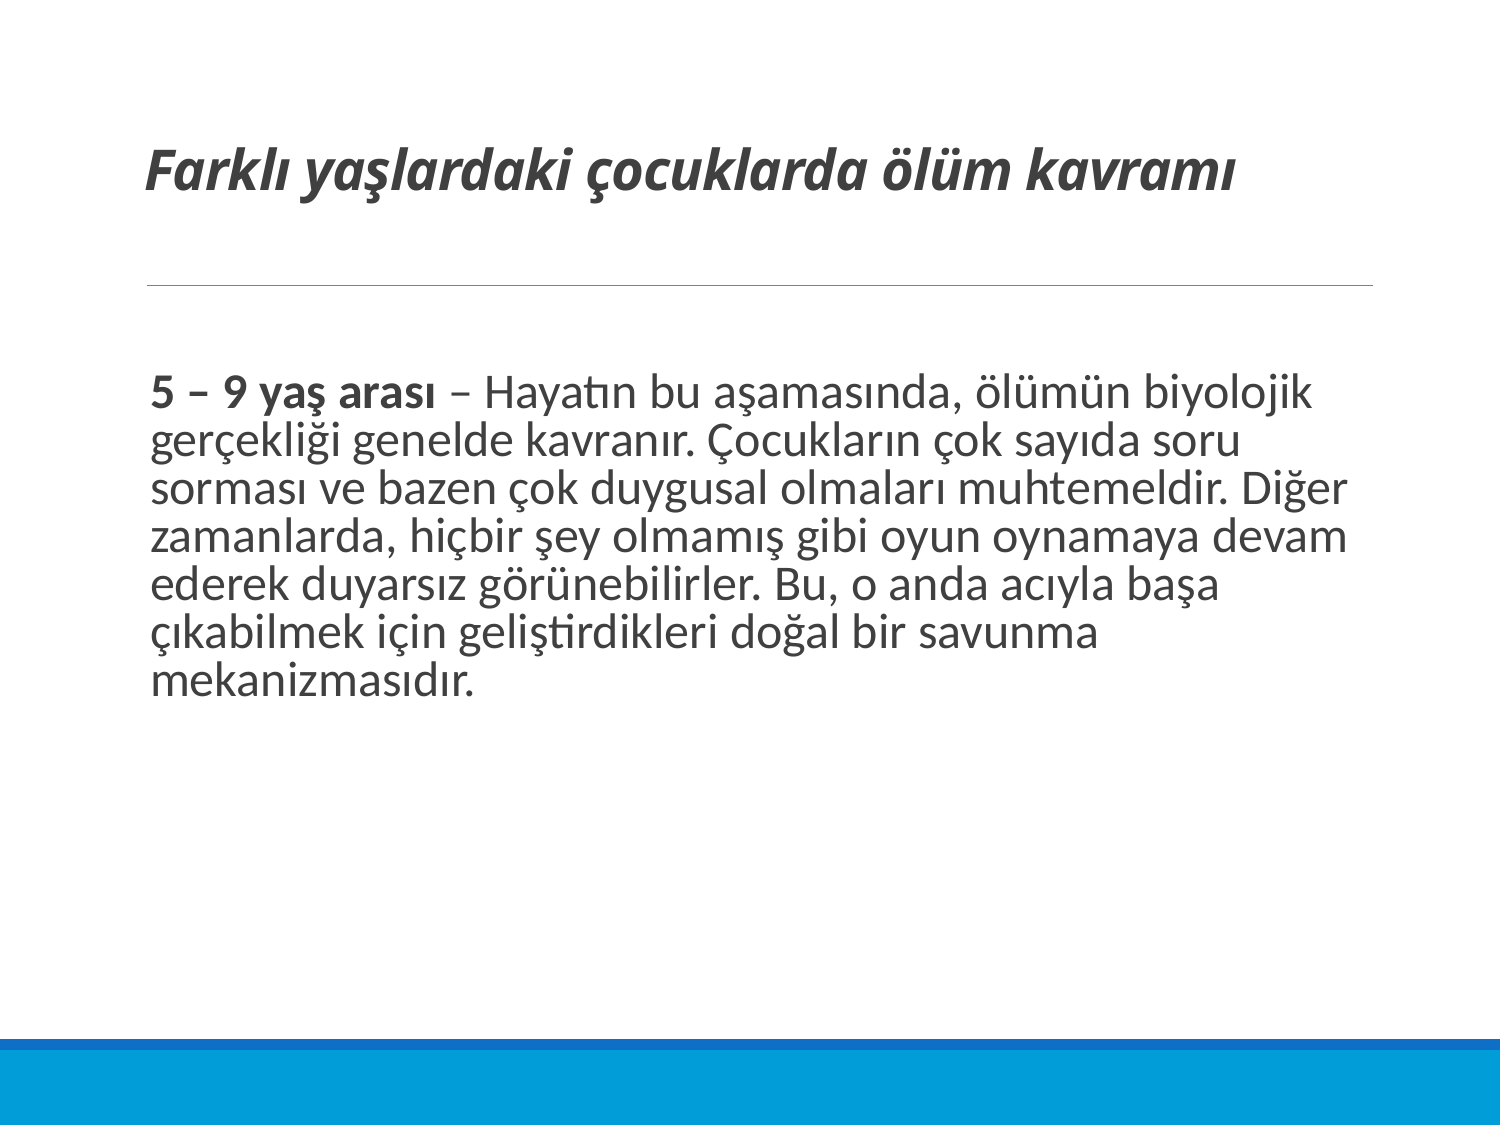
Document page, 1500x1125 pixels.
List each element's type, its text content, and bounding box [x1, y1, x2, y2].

list 5 – 9 yaş arası – Hayatın bu aşamasında, ölümün biyolojik gerçekliği genelde kavranır. Çocukların çok sayıda soru sorması ve bazen çok duygusal olmaları muhtemeldir. Diğer zamanlarda, hiçbir şey olmamış gibi oyun oynamaya devam ederek duyarsız görünebilirler. Bu, o anda acıyla başa çıkabilmek için geliştirdikleri doğal bir savunma mekanizmasıdır. [135, 362, 1373, 1023]
title Farklı yaşlardaki çocuklarda ölüm kavramı [129, 87, 1367, 210]
